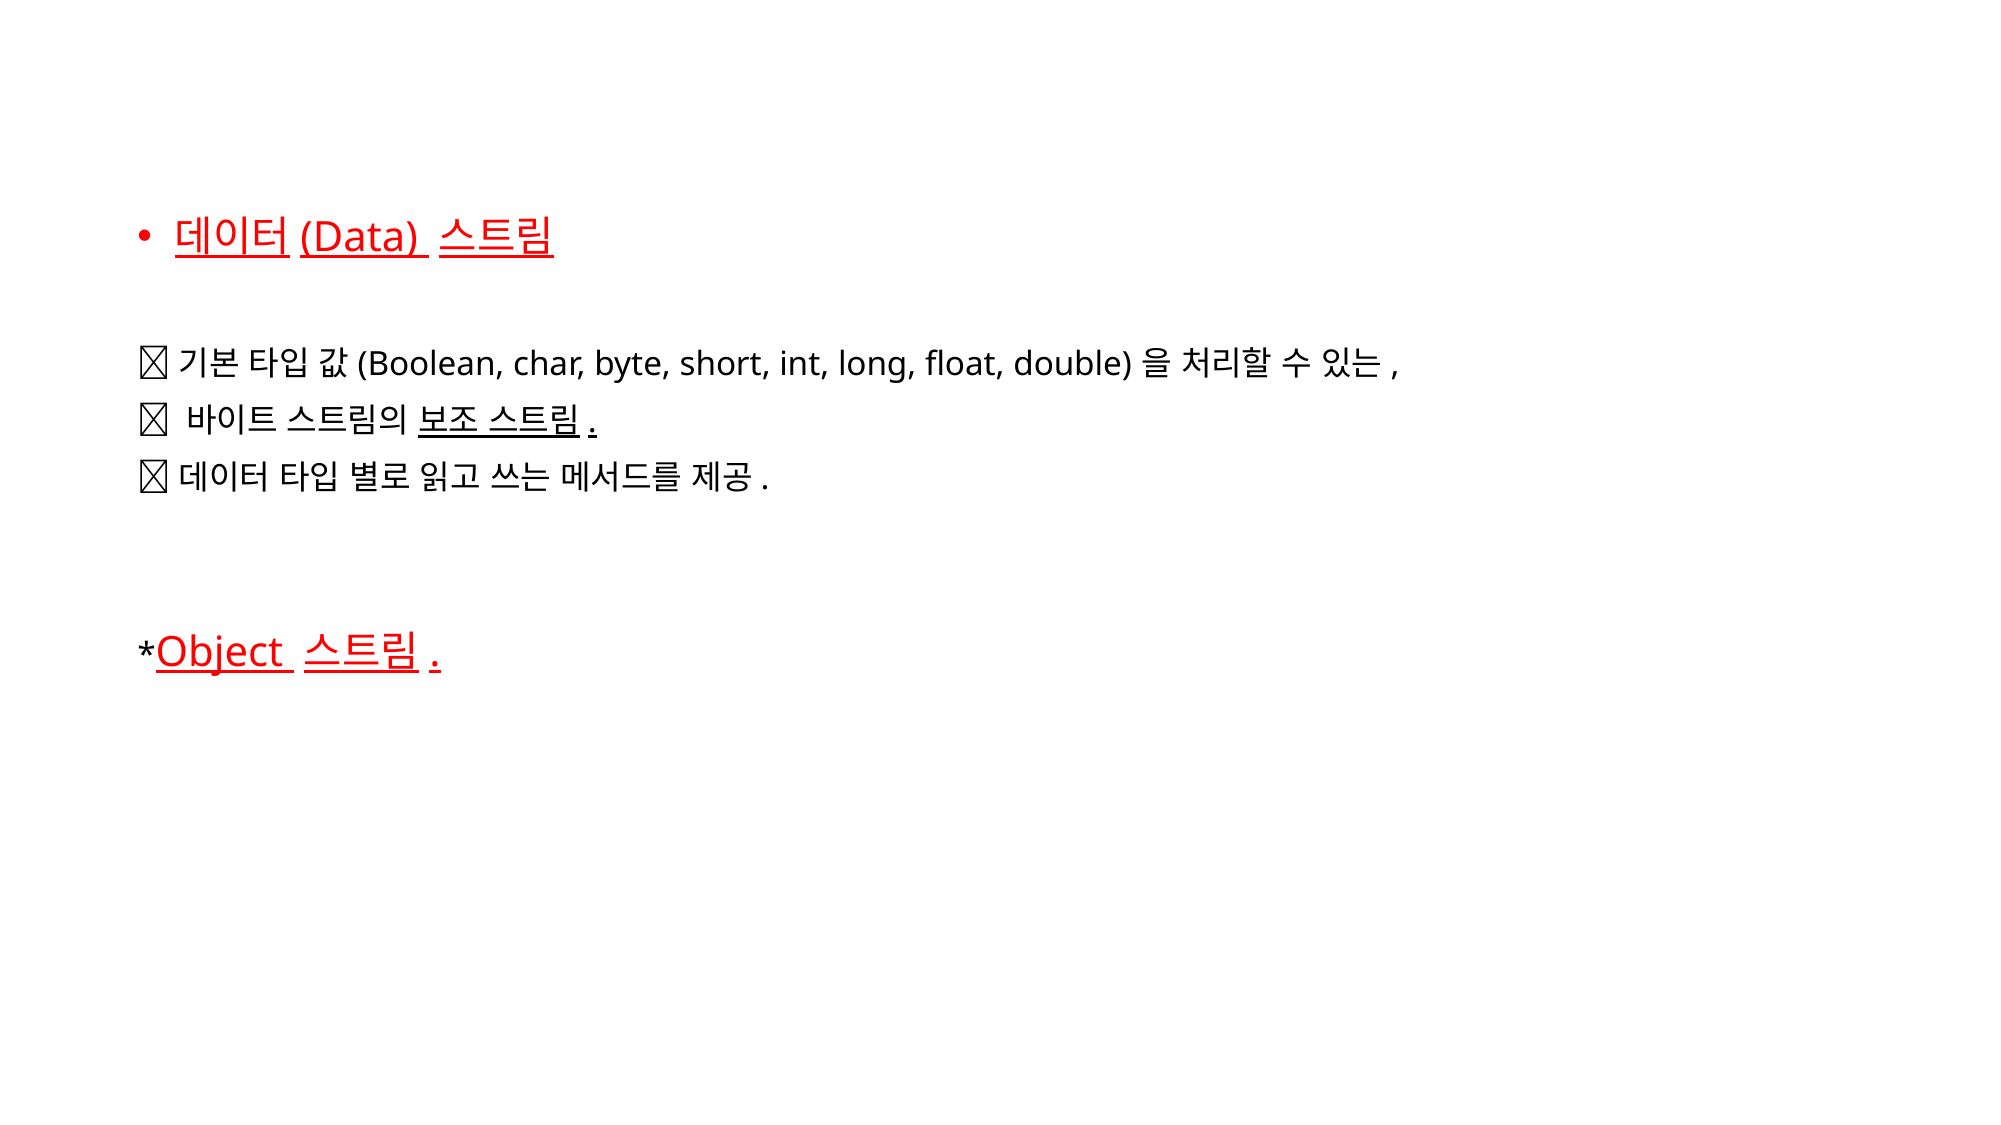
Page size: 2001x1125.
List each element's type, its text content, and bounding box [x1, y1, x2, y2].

list 데이터(Data) 스트림 기본 타입 값(Boolean, char, byte, short, int, long, float, double)을 처리할 수 있는,  바이트 스트림의 보조 스트림. 데이터 타입 별로 읽고 쓰는 메서드를 제공. *Object 스트림. [122, 207, 1848, 1033]
